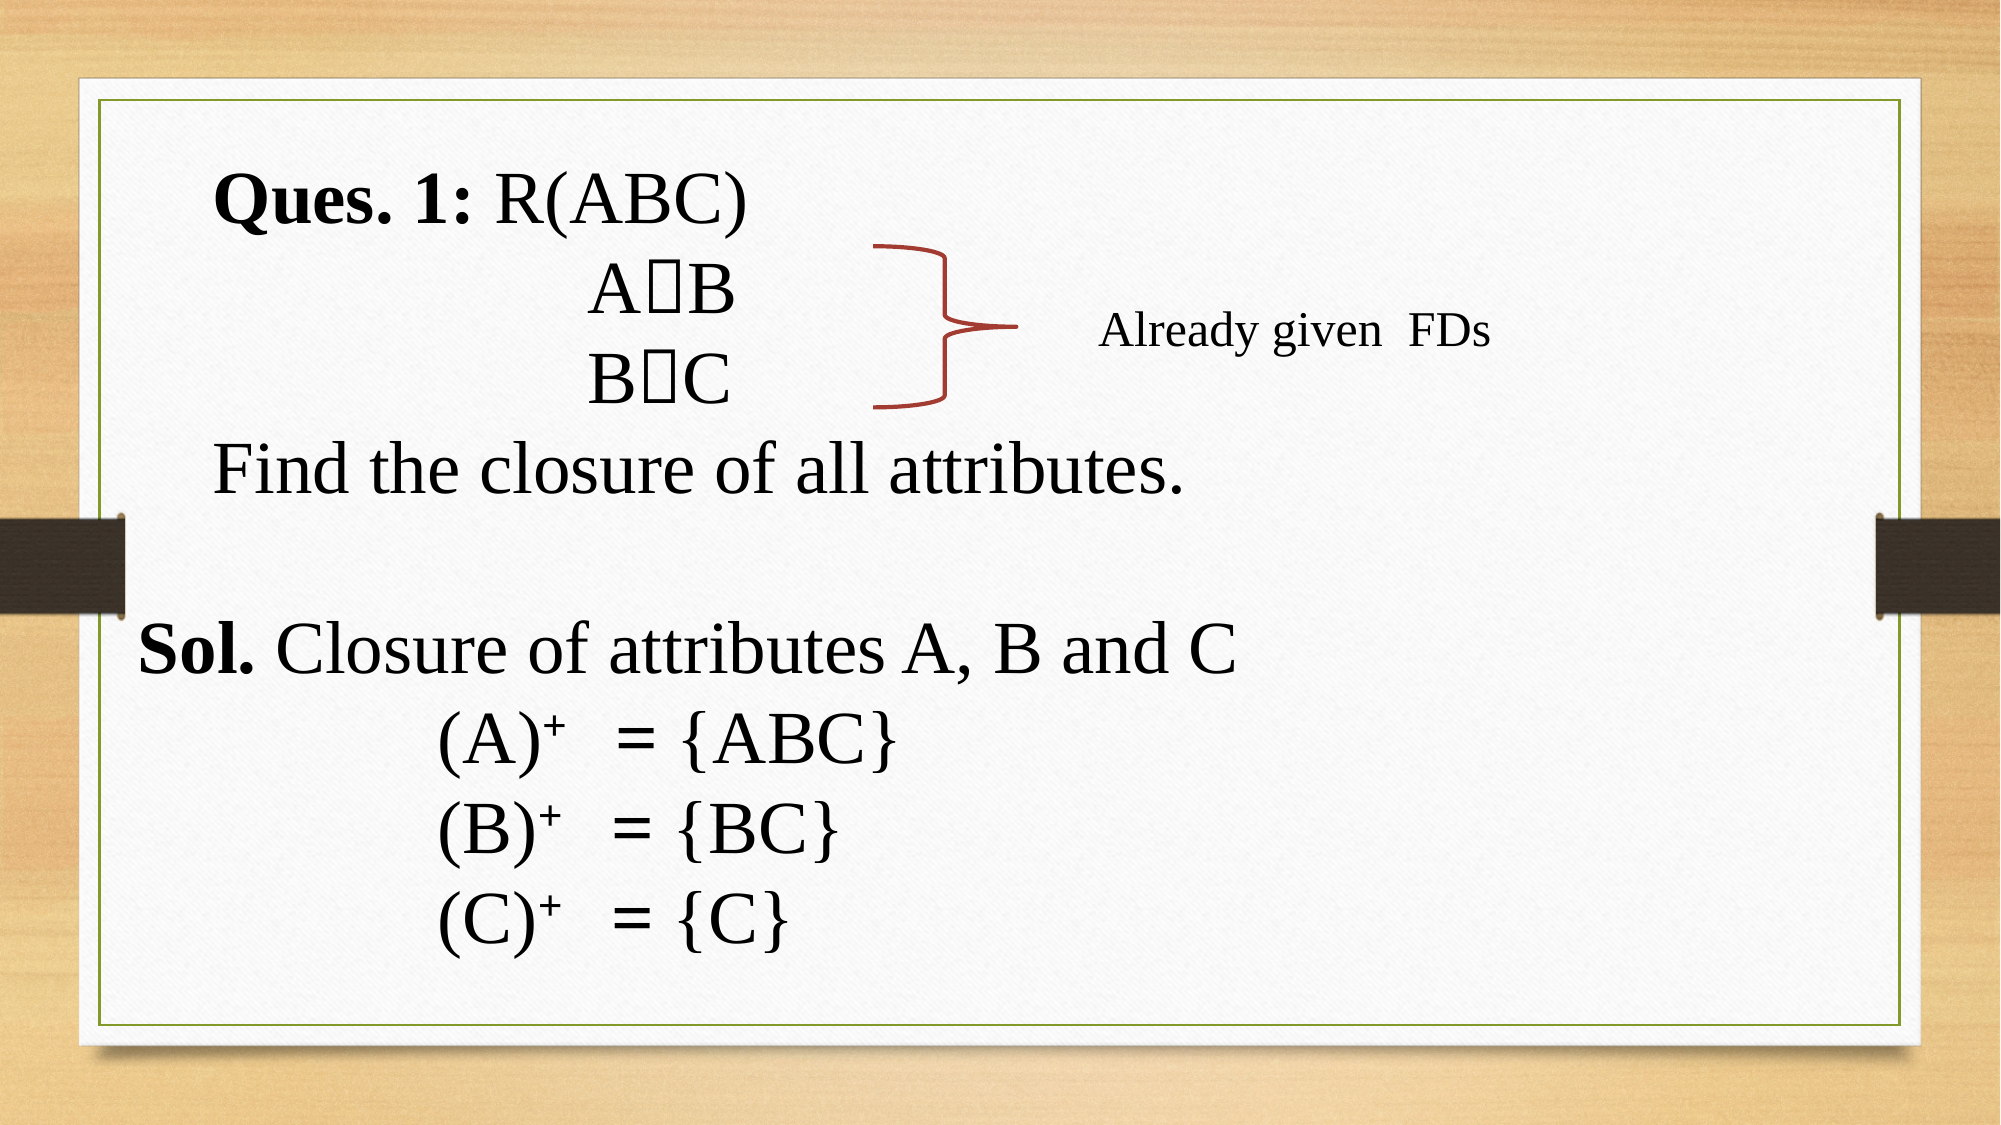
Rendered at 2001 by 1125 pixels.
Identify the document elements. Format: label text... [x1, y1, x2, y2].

text_box [873, 244, 1019, 410]
text_box Already given FDs [1083, 288, 1507, 364]
text_box Ques. 1: R(ABC) AB BC Find the closure of all attributes. Sol. Closure of attributes A, B and C (A)+ = {ABC} (B)+ = {BC} (C)+ = {C} [123, 140, 1850, 1056]
picture [0, 0, 2001, 1125]
